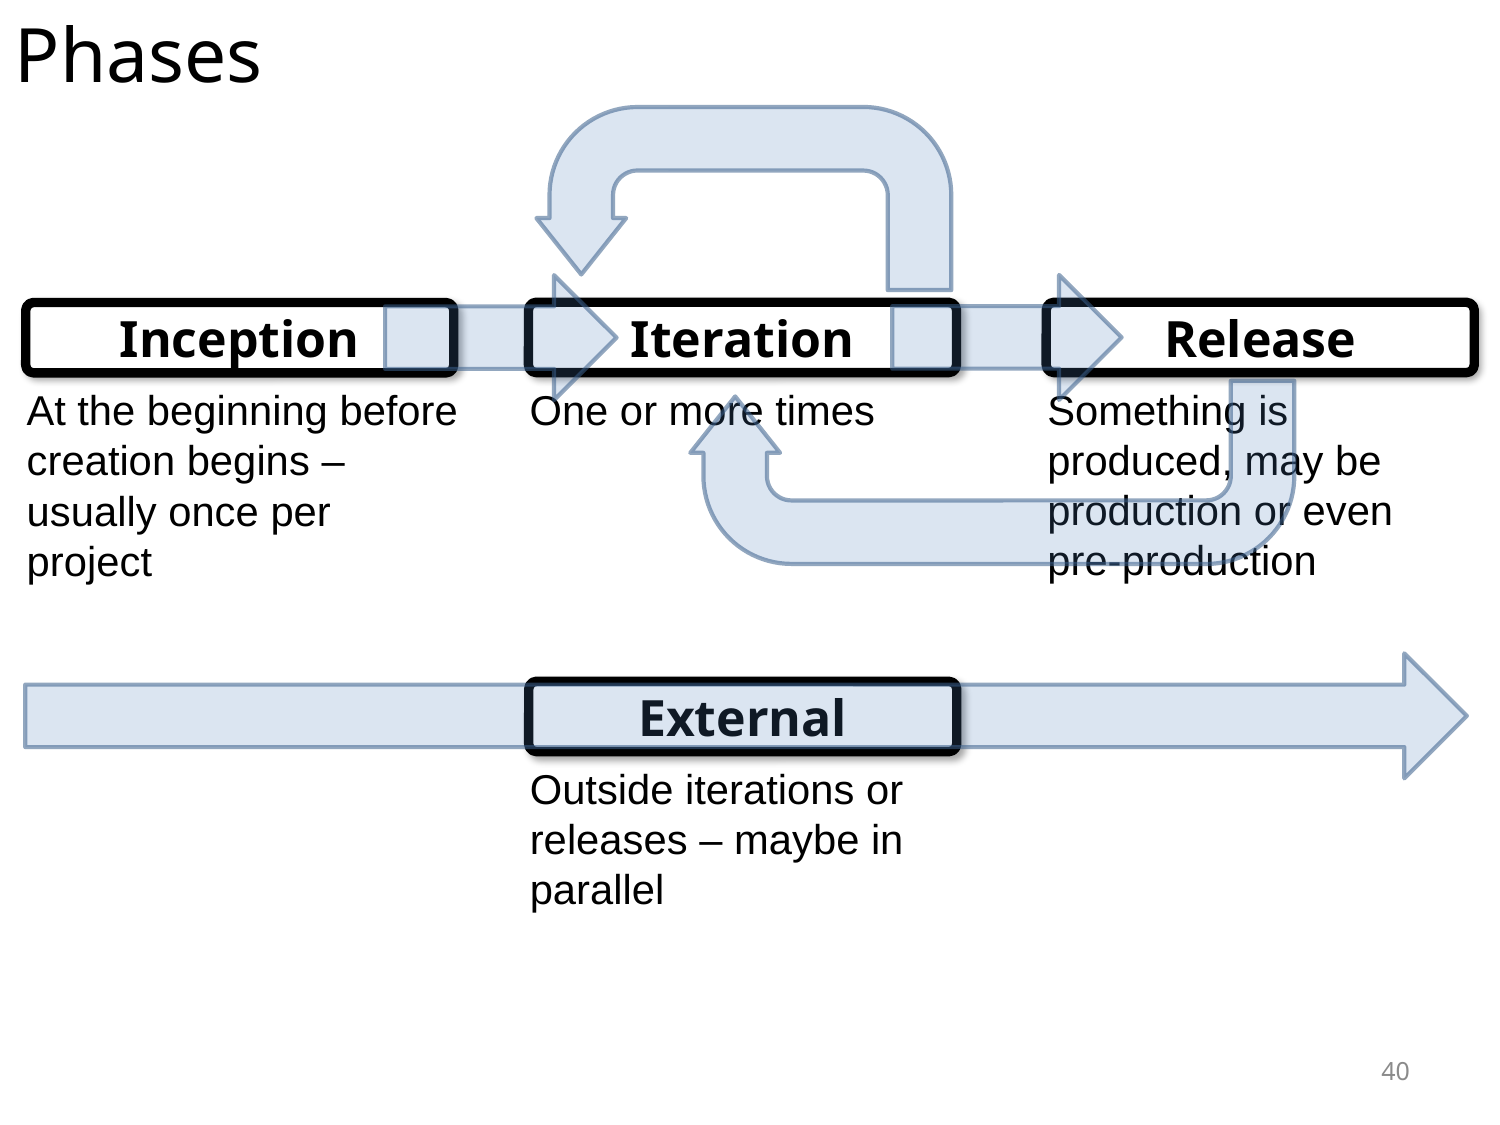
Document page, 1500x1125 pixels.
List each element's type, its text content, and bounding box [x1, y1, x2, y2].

text_box Phases [0, 0, 1040, 105]
text_box [383, 273, 619, 403]
text_box [890, 272, 1124, 402]
slide_number 40 [1074, 1042, 1425, 1103]
text_box Release [1089, 301, 1476, 374]
text_box Inception [24, 301, 452, 374]
text_box Outside iterations or releases – maybe in parallel [529, 762, 962, 969]
text_box At the beginning before creation begins – usually once per project [26, 384, 459, 641]
text_box [688, 378, 1297, 567]
text_box Iteration [584, 301, 955, 374]
text_box Something is produced, may be production or even pre-production [1047, 383, 1480, 585]
text_box [534, 104, 954, 293]
text_box [23, 651, 1469, 781]
text_box One or more times [529, 383, 962, 435]
